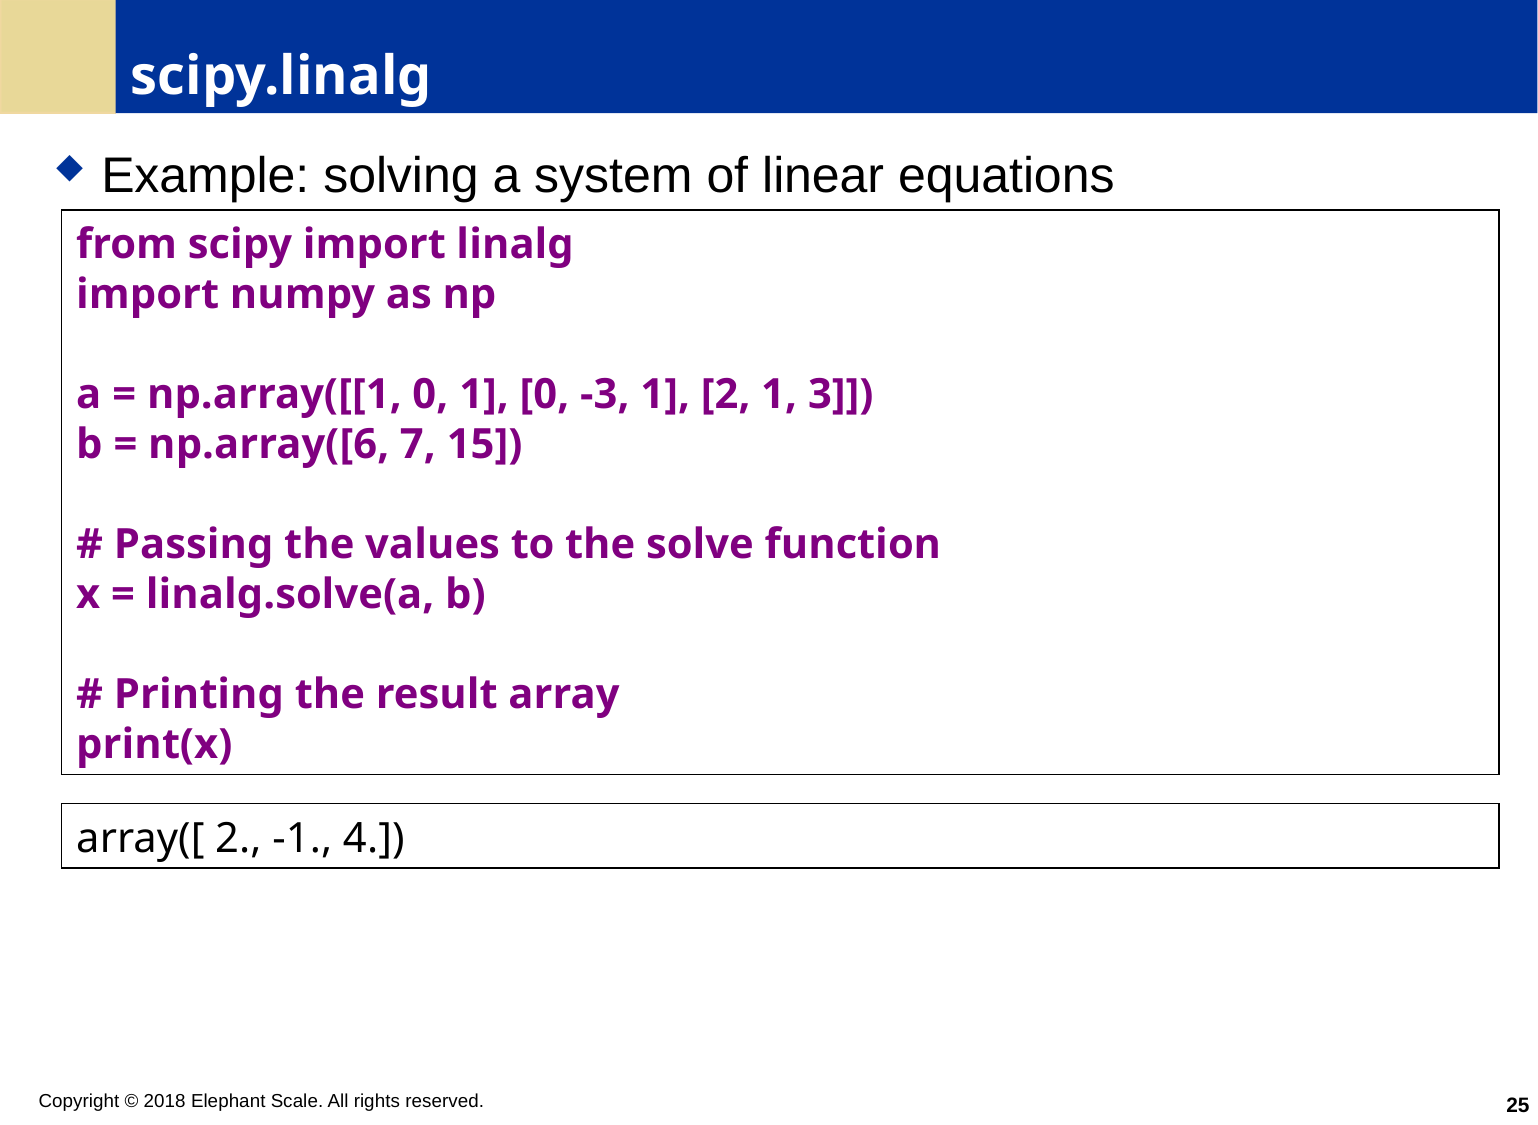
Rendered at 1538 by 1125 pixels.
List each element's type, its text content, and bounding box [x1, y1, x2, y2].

slide_number 25 [1439, 1079, 1530, 1117]
list Example: solving a system of linear equations [38, 134, 1500, 1061]
picture [0, 0, 115, 114]
title scipy.linalg [115, 0, 1538, 114]
footer Copyright © 2018 Elephant Scale. All rights reserved. [38, 1088, 932, 1112]
text_box array([ 2., -1., 4.]) [61, 803, 1499, 869]
text_box from scipy import linalg import numpy as np a = np.array([[1, 0, 1], [0, -3, 1], [2, 1, 3]]) b = np.array([6, 7, 15]) # Passing the values to the solve function x = linalg.solve(a, b) # Printing the result array print(x) [61, 209, 1499, 775]
